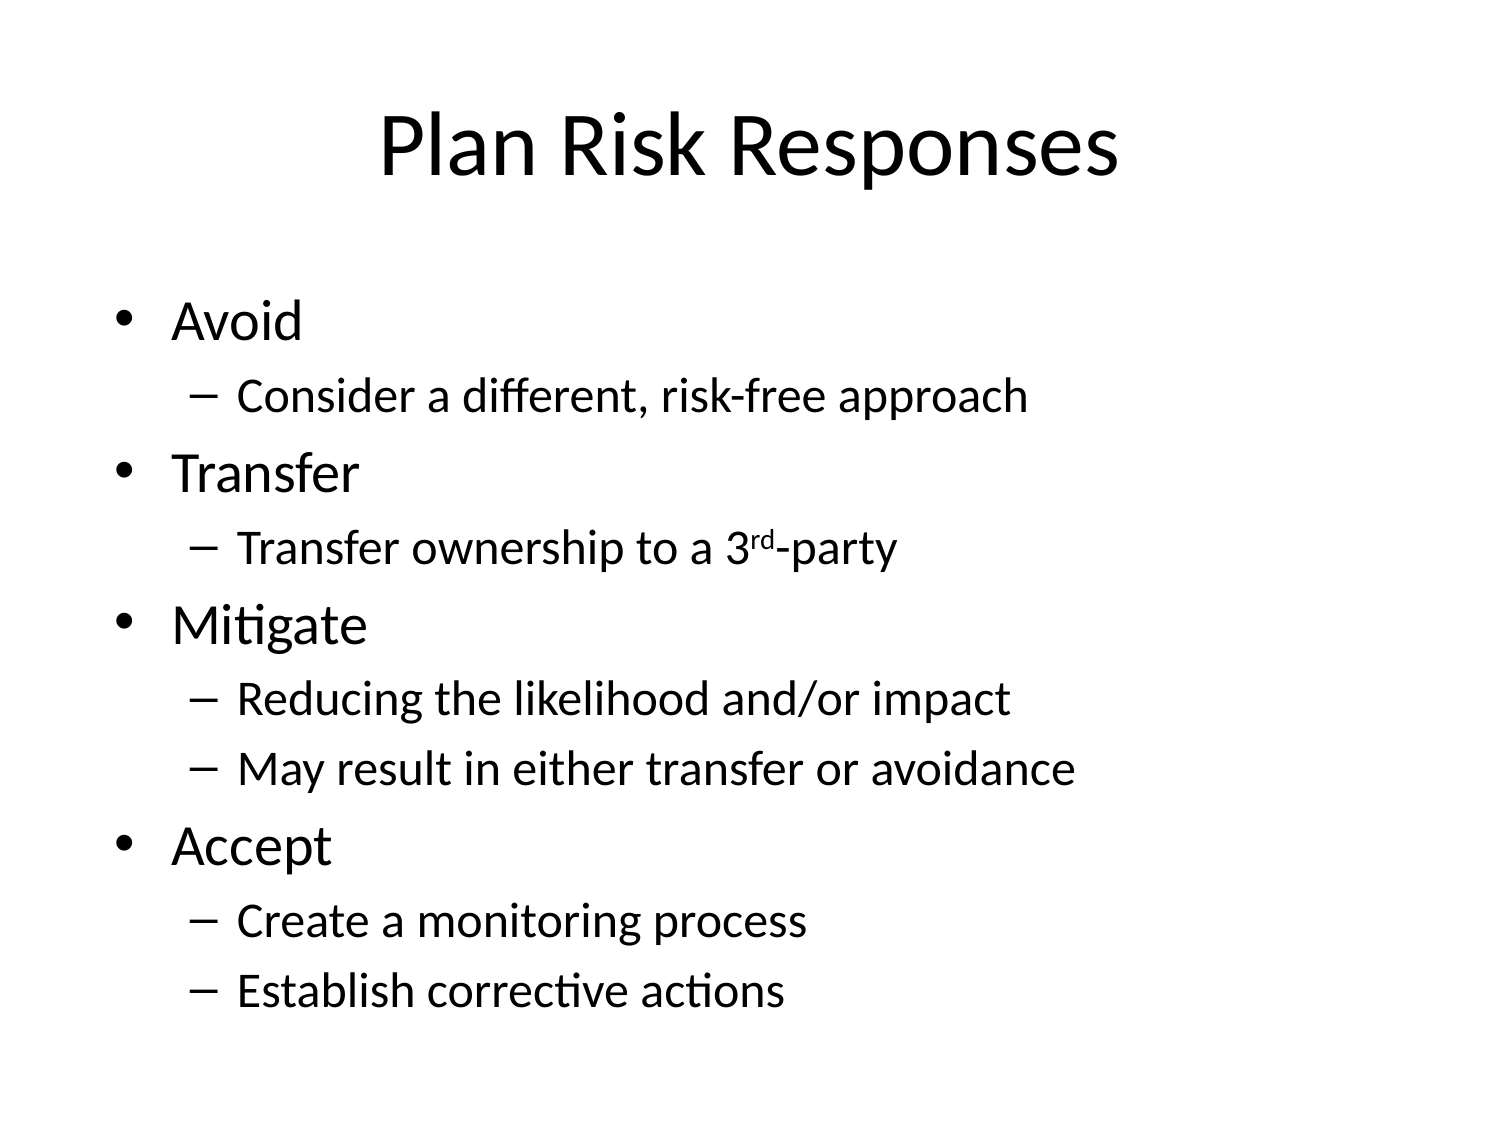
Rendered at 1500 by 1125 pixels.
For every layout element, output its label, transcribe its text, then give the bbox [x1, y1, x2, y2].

list Avoid Consider a different, risk-free approach Transfer Transfer ownership to a 3rd-party Mitigate Reducing the likelihood and/or impact May result in either transfer or avoidance Accept Create a monitoring process Establish corrective actions [99, 275, 1471, 1075]
title Plan Risk Responses [75, 45, 1425, 233]
